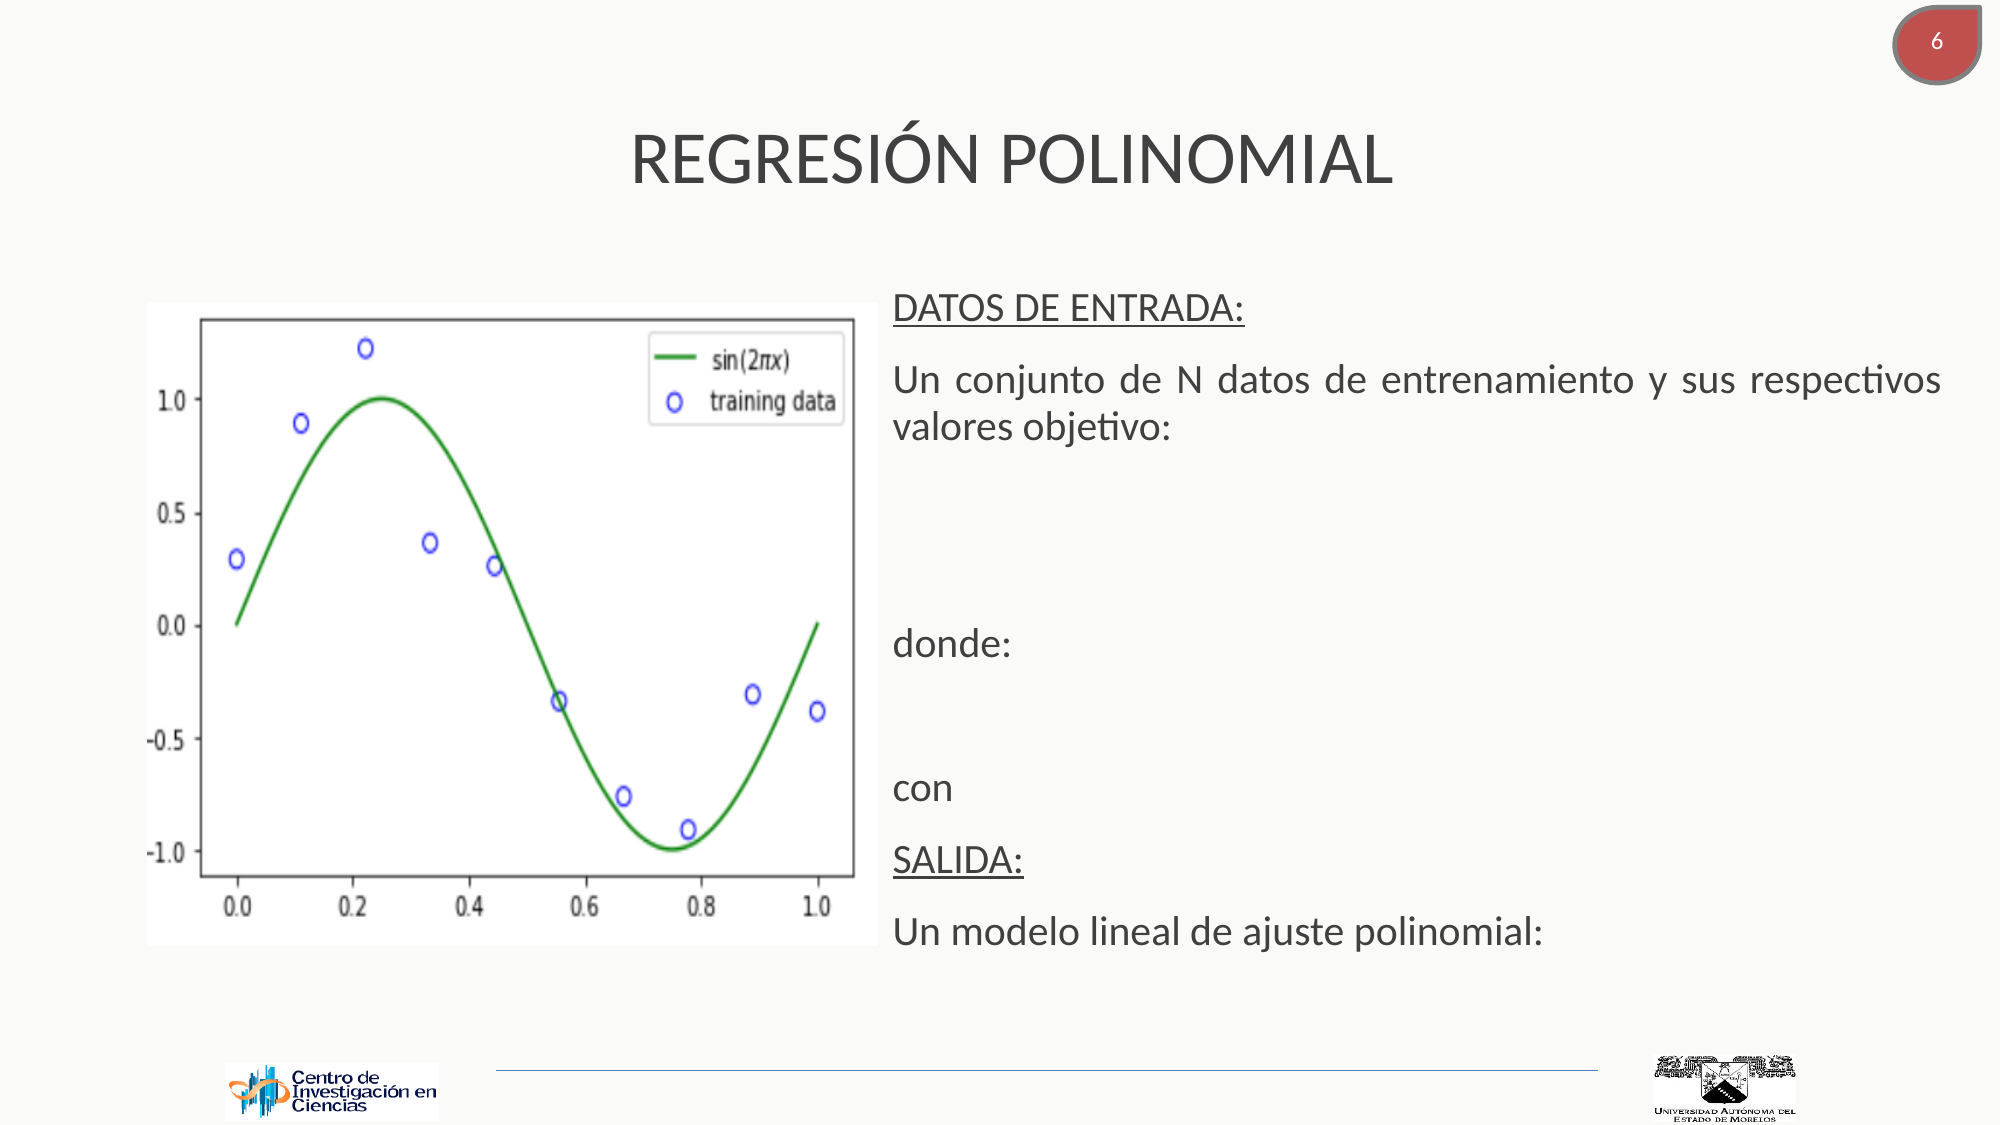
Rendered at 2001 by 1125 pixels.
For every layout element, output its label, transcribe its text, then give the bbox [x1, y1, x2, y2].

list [147, 302, 878, 946]
picture [225, 1062, 439, 1122]
picture [1653, 1054, 1796, 1122]
title REGRESIÓN POLINOMIAL [225, 112, 1800, 303]
